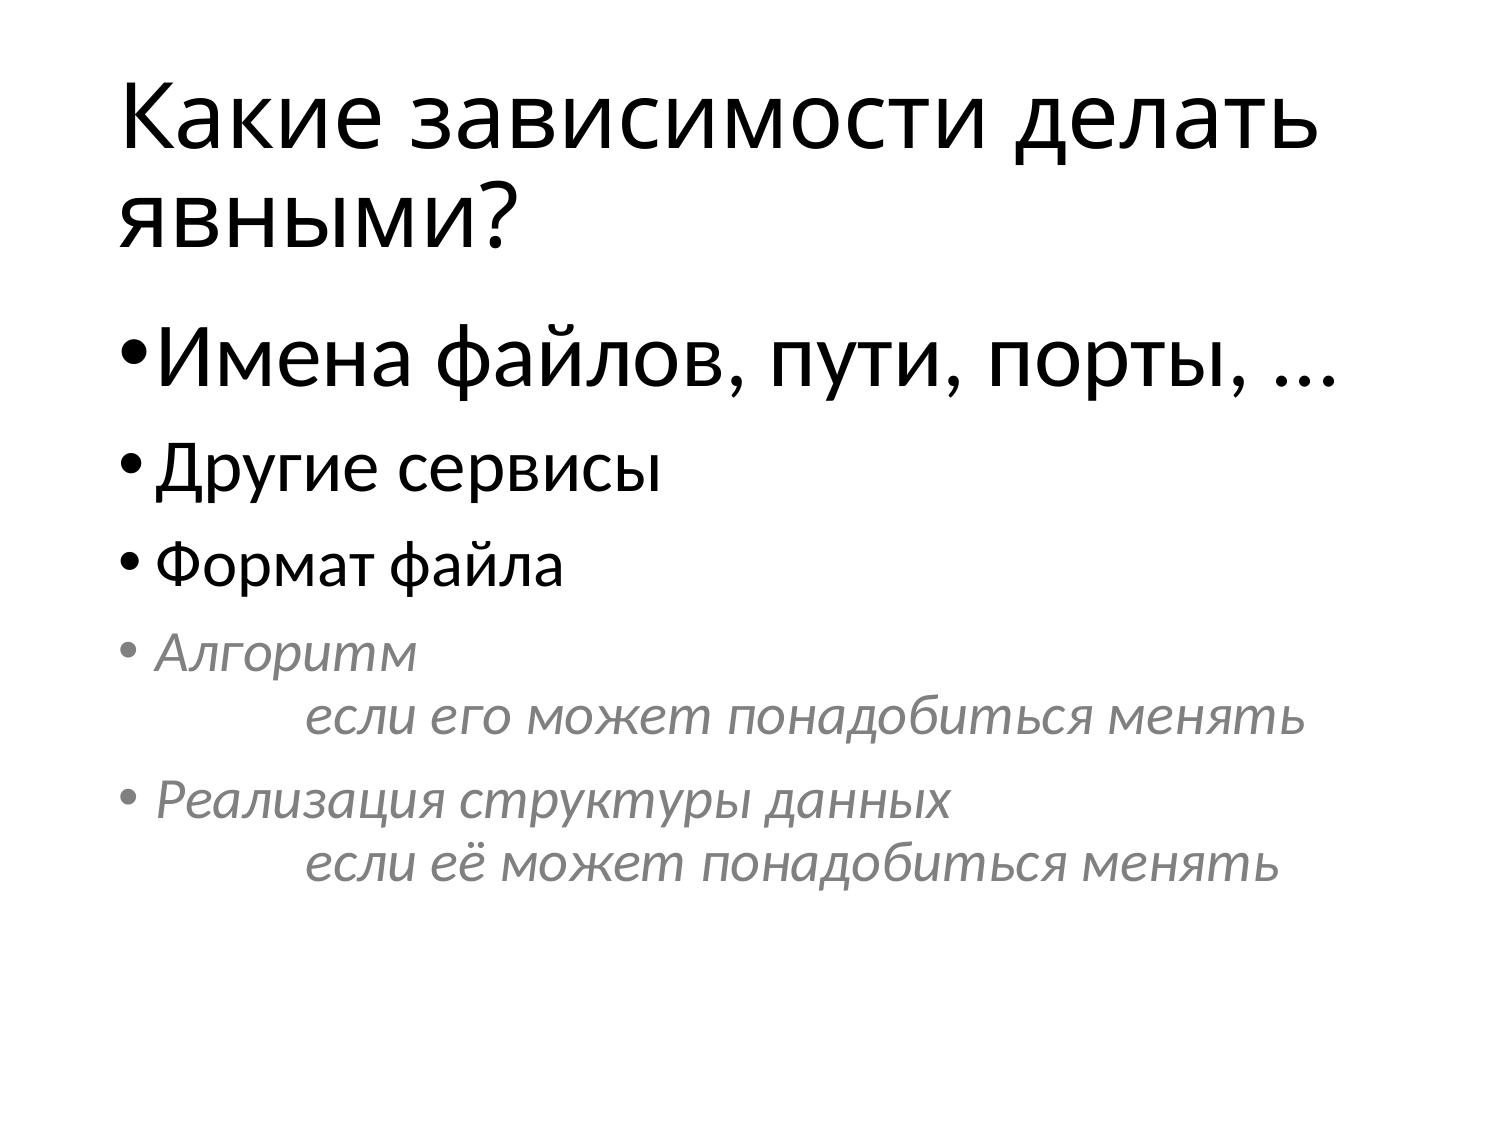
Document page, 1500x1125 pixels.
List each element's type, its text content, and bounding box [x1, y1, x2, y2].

title Какие зависимости делать явными? [103, 59, 1397, 278]
list Имена файлов, пути, порты, ... Другие сервисы Формат файла Алгоритм если его может понадобиться менять Реализация структуры данных если её может понадобиться менять [103, 299, 1397, 1014]
